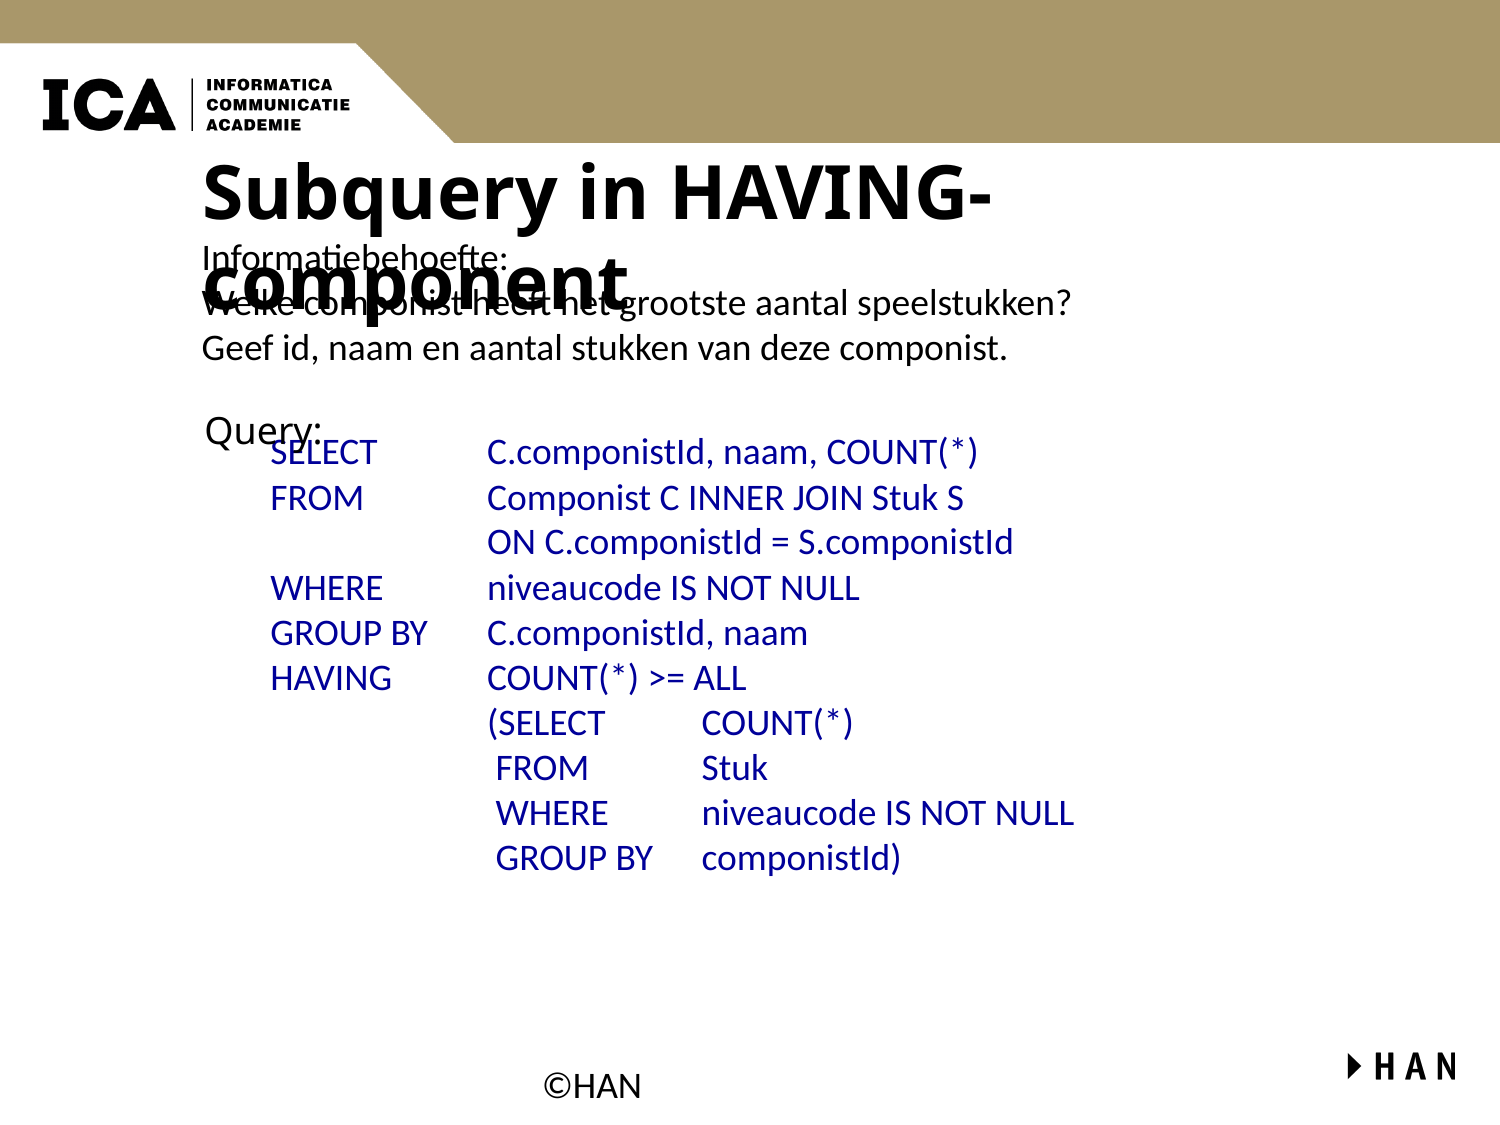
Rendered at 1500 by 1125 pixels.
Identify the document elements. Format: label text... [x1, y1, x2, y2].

title Subquery in HAVING-component [187, 137, 1413, 242]
text_box Query: [189, 399, 557, 455]
text_box SELECT C.componistId, naam, COUNT(*) FROM Componist C INNER JOIN Stuk S ON C.componistId = S.componistId WHERE niveaucode IS NOT NULL GROUP BY C.componistId, naam HAVING COUNT(*) >= ALL (SELECT COUNT(*) FROM Stuk WHERE niveaucode IS NOT NULL GROUP BY componistId) [255, 420, 1455, 930]
text_box Informatiebehoefte: Welke componist heeft het grootste aantal speelstukken? Geef id, naam en aantal stukken van deze componist. [186, 226, 1353, 376]
footer ©HAN [527, 1053, 1002, 1094]
